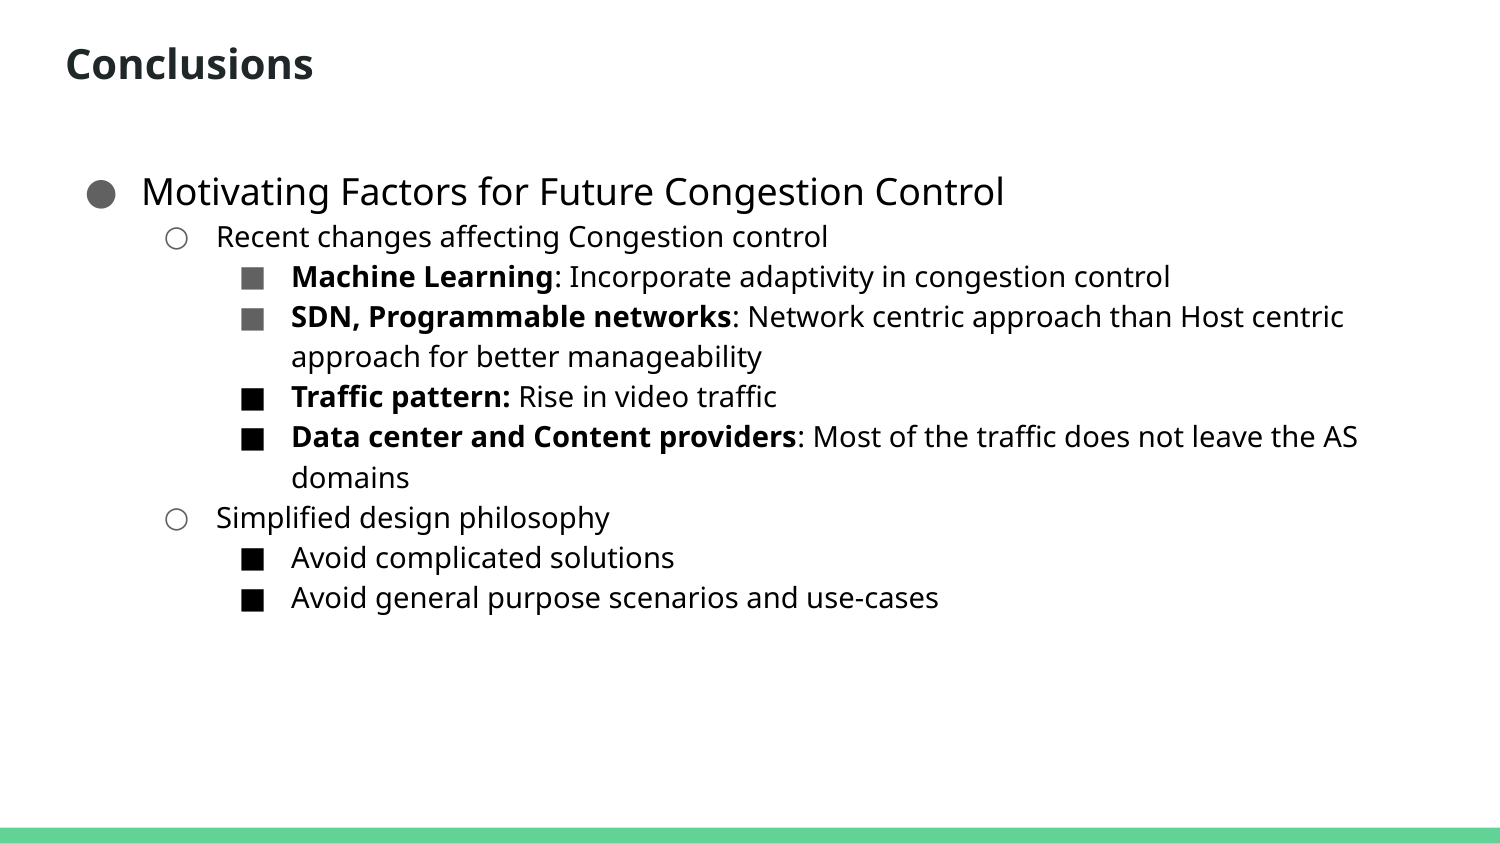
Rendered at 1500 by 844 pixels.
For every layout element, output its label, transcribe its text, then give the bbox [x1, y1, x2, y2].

list Motivating Factors for Future Congestion Control Recent changes affecting Congestion control Machine Learning: Incorporate adaptivity in congestion control SDN, Programmable networks: Network centric approach than Host centric approach for better manageability Traffic pattern: Rise in video traffic Data center and Content providers: Most of the traffic does not leave the AS domains Simplified design philosophy Avoid complicated solutions Avoid general purpose scenarios and use-cases [51, 146, 1449, 707]
title Conclusions [50, 22, 1448, 88]
